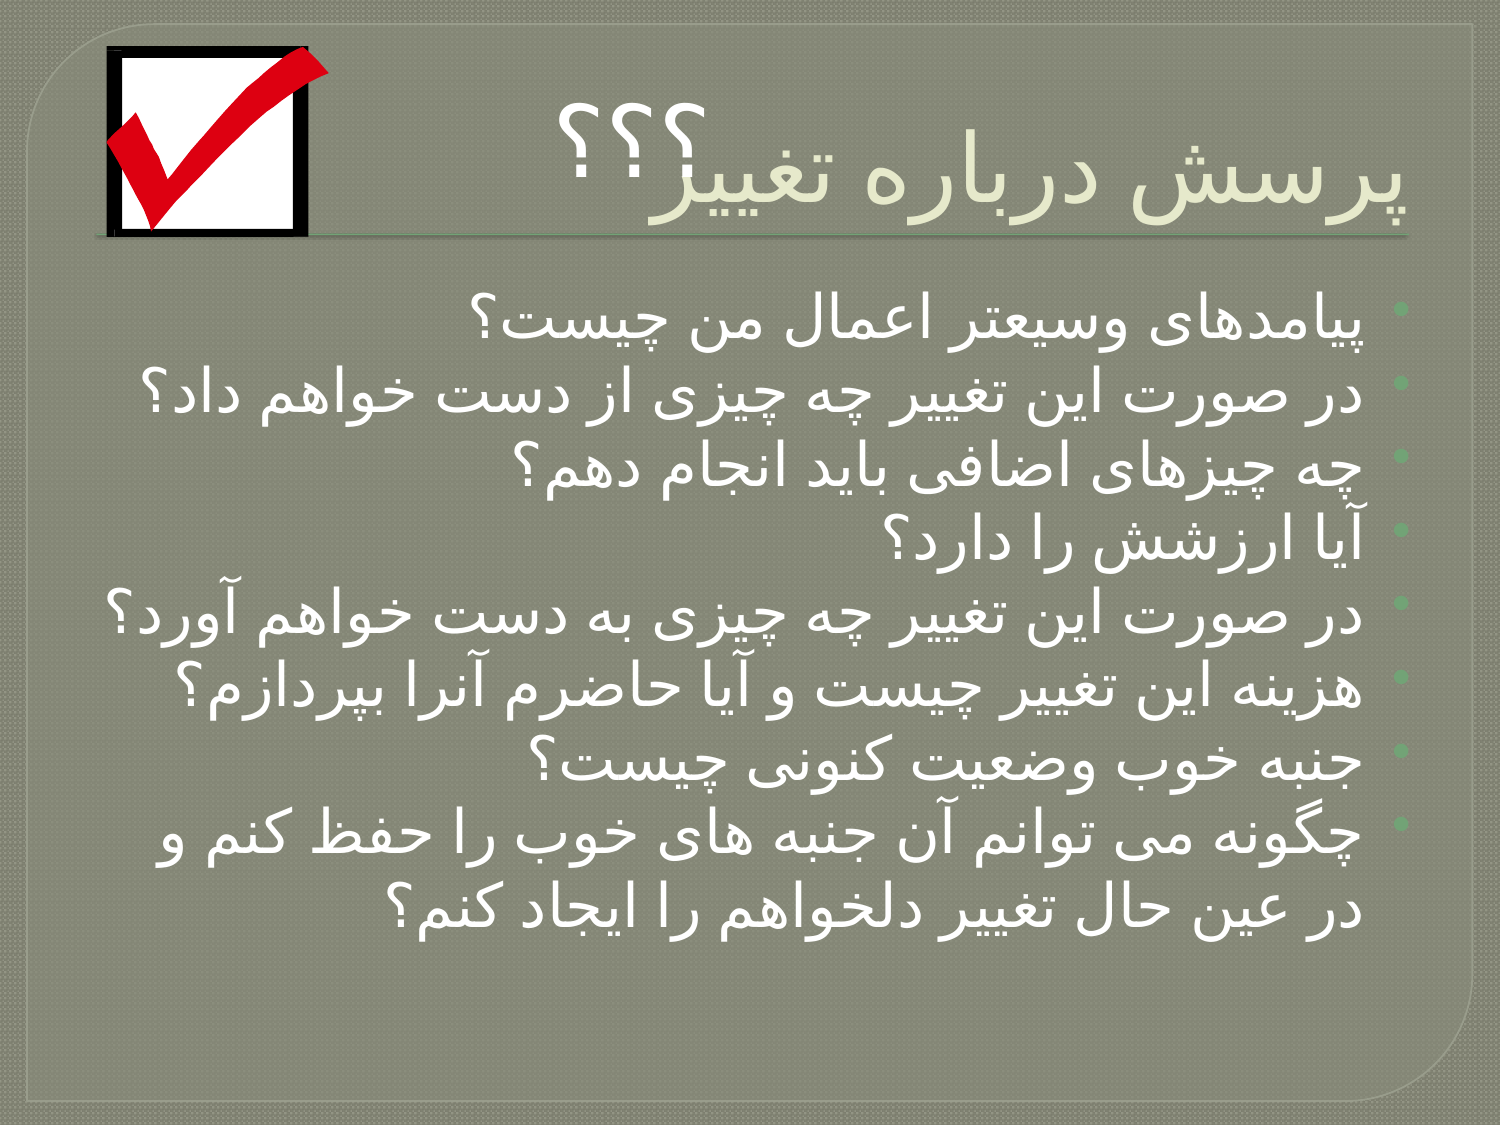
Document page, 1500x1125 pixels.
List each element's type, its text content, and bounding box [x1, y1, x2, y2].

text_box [105, 46, 329, 237]
title پرسش درباره تغییر [75, 41, 1425, 230]
text_box ؟؟؟ [292, 70, 727, 325]
list پیامدهای وسیعتر اعمال من چیست؟ در صورت این تغییر چه چیزی از دست خواهم داد؟ چه چیزهای اضافی باید انجام دهم؟ آیا ارزشش را دارد؟ در صورت این تغییر چه چیزی به دست خواهم آورد؟ هزینه این تغییر چیست و آیا حاضرم آنرا بپردازم؟ جنبه خوب وضعیت کنونی چیست؟ چگونه می توانم آن جنبه های خوب را حفظ کنم و در عین حال تغییر دلخواهم را ایجاد کنم؟ [75, 270, 1425, 1013]
